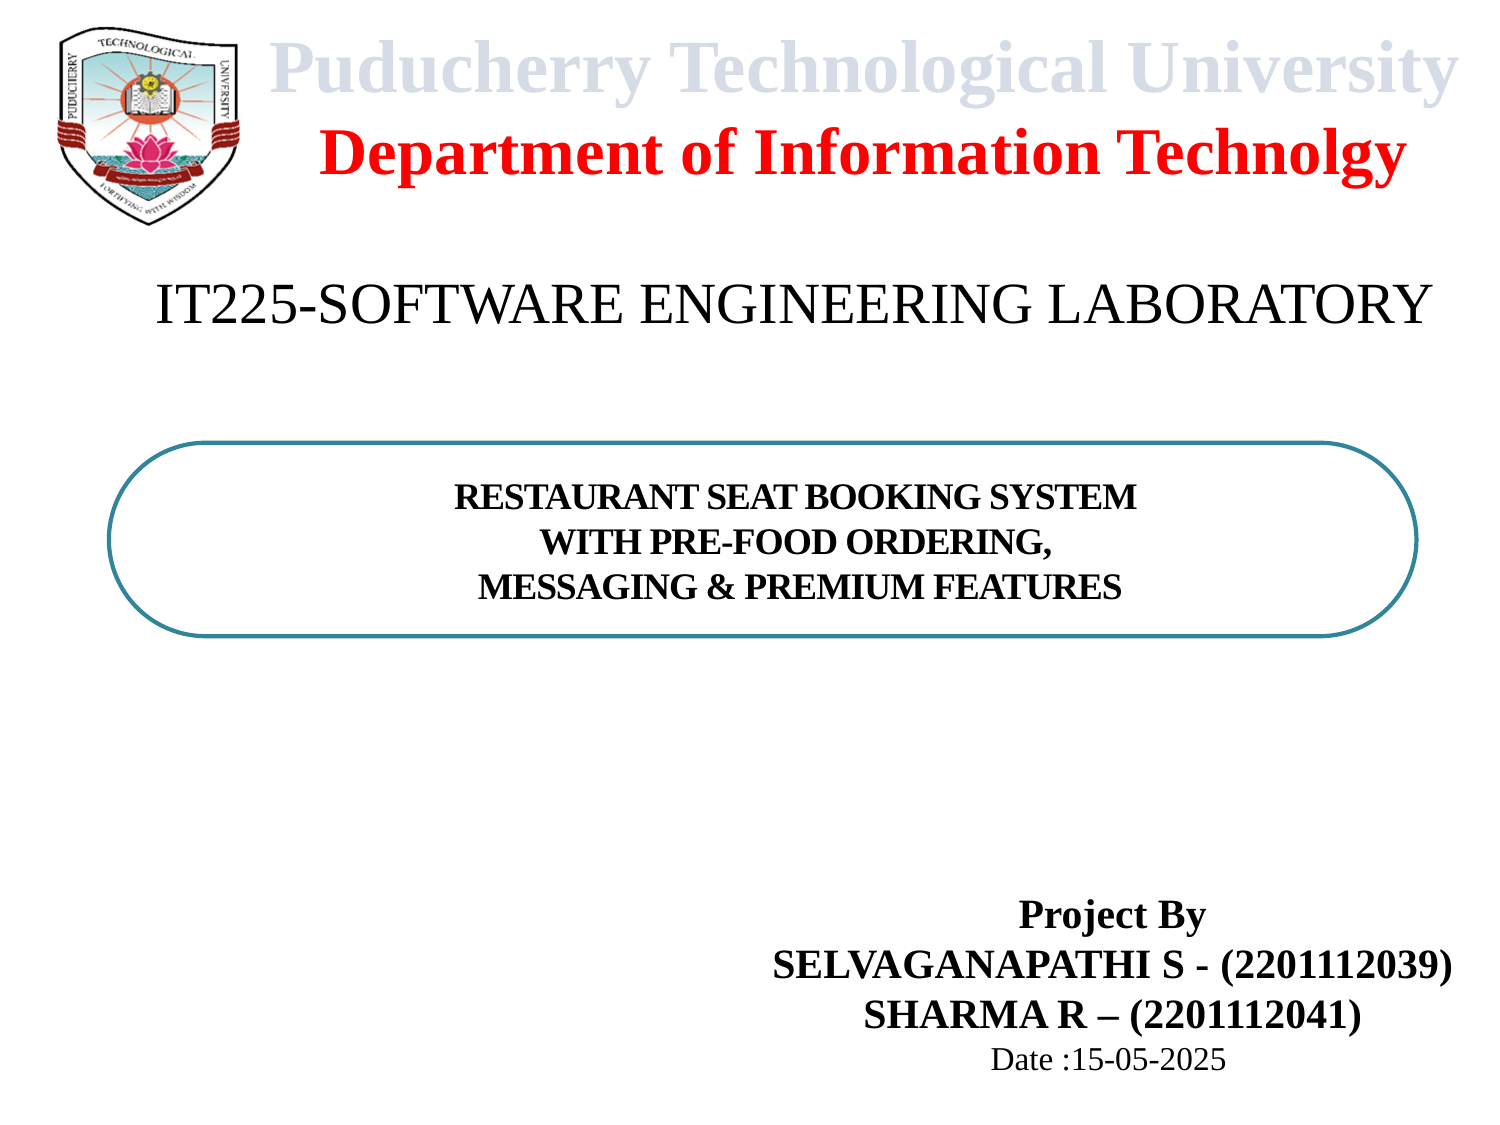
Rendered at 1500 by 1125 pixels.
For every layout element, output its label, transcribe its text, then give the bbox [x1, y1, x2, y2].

text_box RESTAURANT SEAT BOOKING SYSTEM WITH PRE-FOOD ORDERING, MESSAGING & PREMIUM FEATURES [108, 442, 1417, 637]
text_box IT225-SOFTWARE ENGINEERING LABORATORY [140, 257, 1451, 343]
text_box Puducherry Technological University Department of Information Technolgy [254, 10, 1476, 195]
text_box Project By SELVAGANAPATHI S - (2201112039) SHARMA R – (2201112041) Date :15-05-2025 [712, 879, 1500, 1024]
picture [52, 10, 245, 237]
